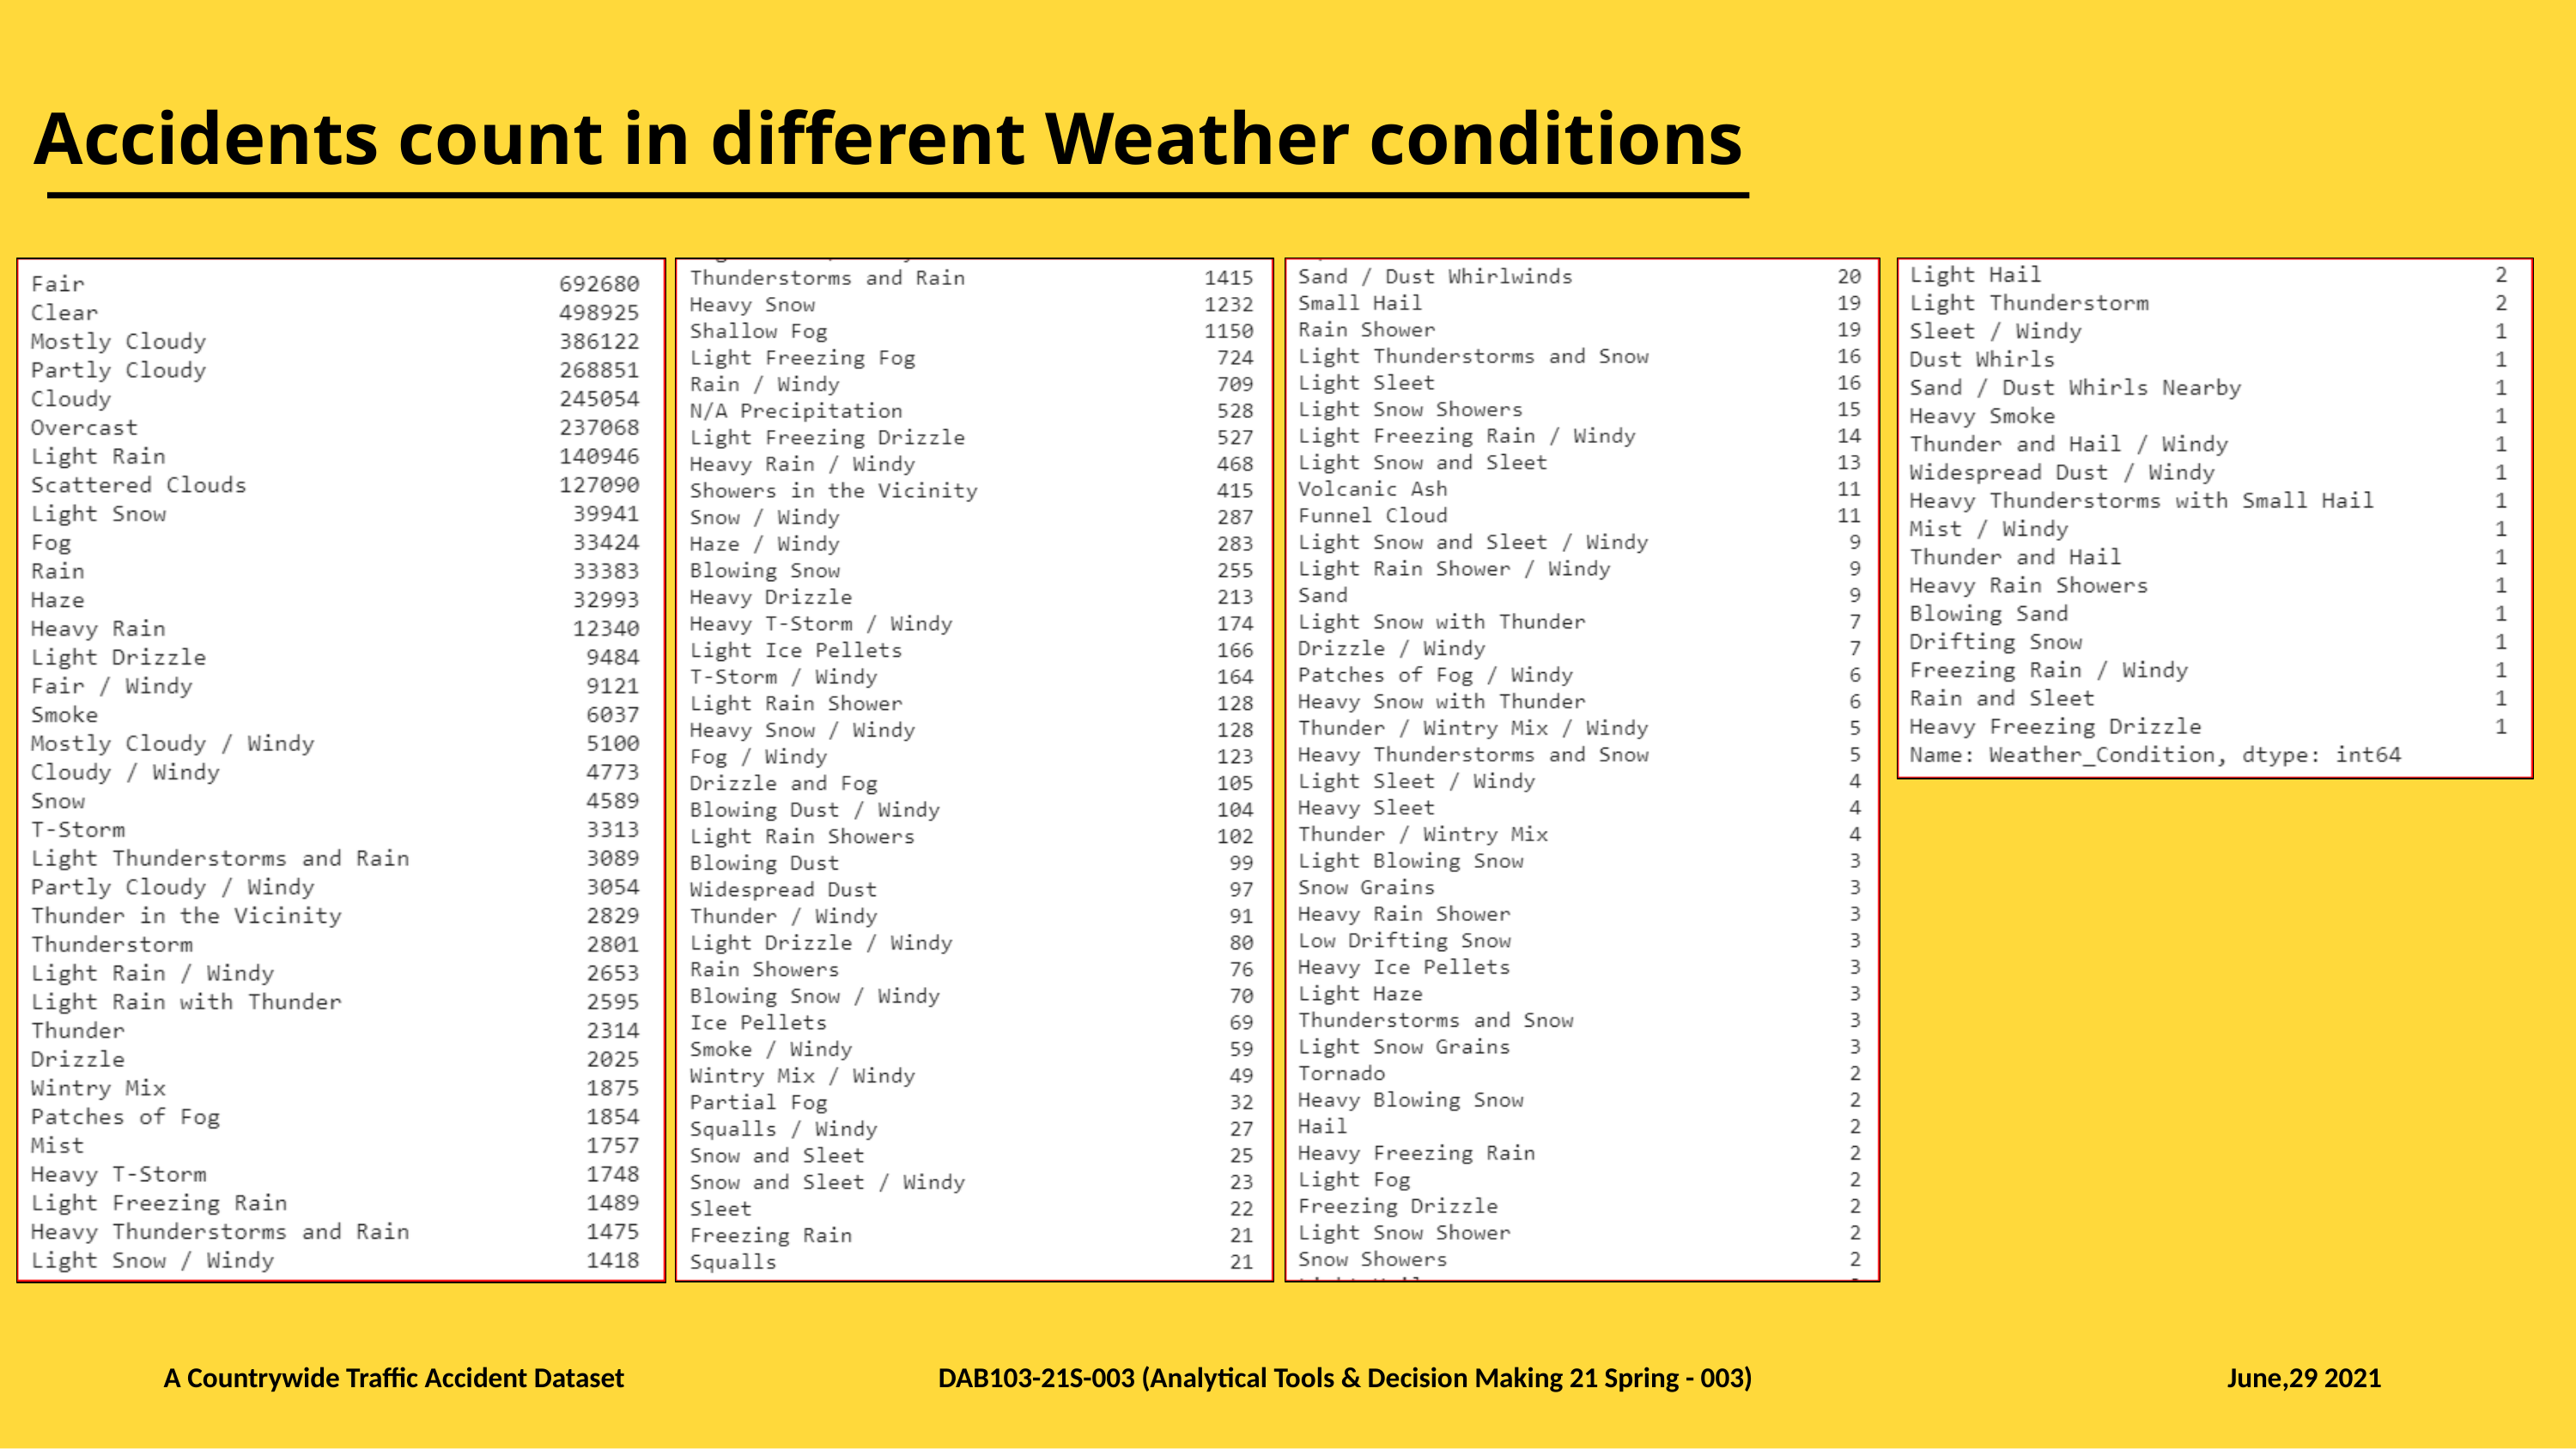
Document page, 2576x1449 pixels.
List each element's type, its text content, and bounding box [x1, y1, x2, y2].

picture [1897, 258, 2534, 779]
text_box DAB103-21S-003 (Analytical Tools & Decision Making 21 Spring - 003) [936, 1357, 1785, 1393]
picture [676, 258, 1273, 1282]
text_box [47, 191, 1750, 199]
text_box A Countrywide Traffic Accident Dataset [161, 1357, 641, 1393]
picture [16, 258, 666, 1282]
picture [1285, 258, 1880, 1282]
text_box Accidents count in different Weather conditions [32, 91, 1814, 179]
text_box June,29 2021 [2226, 1357, 2481, 1393]
